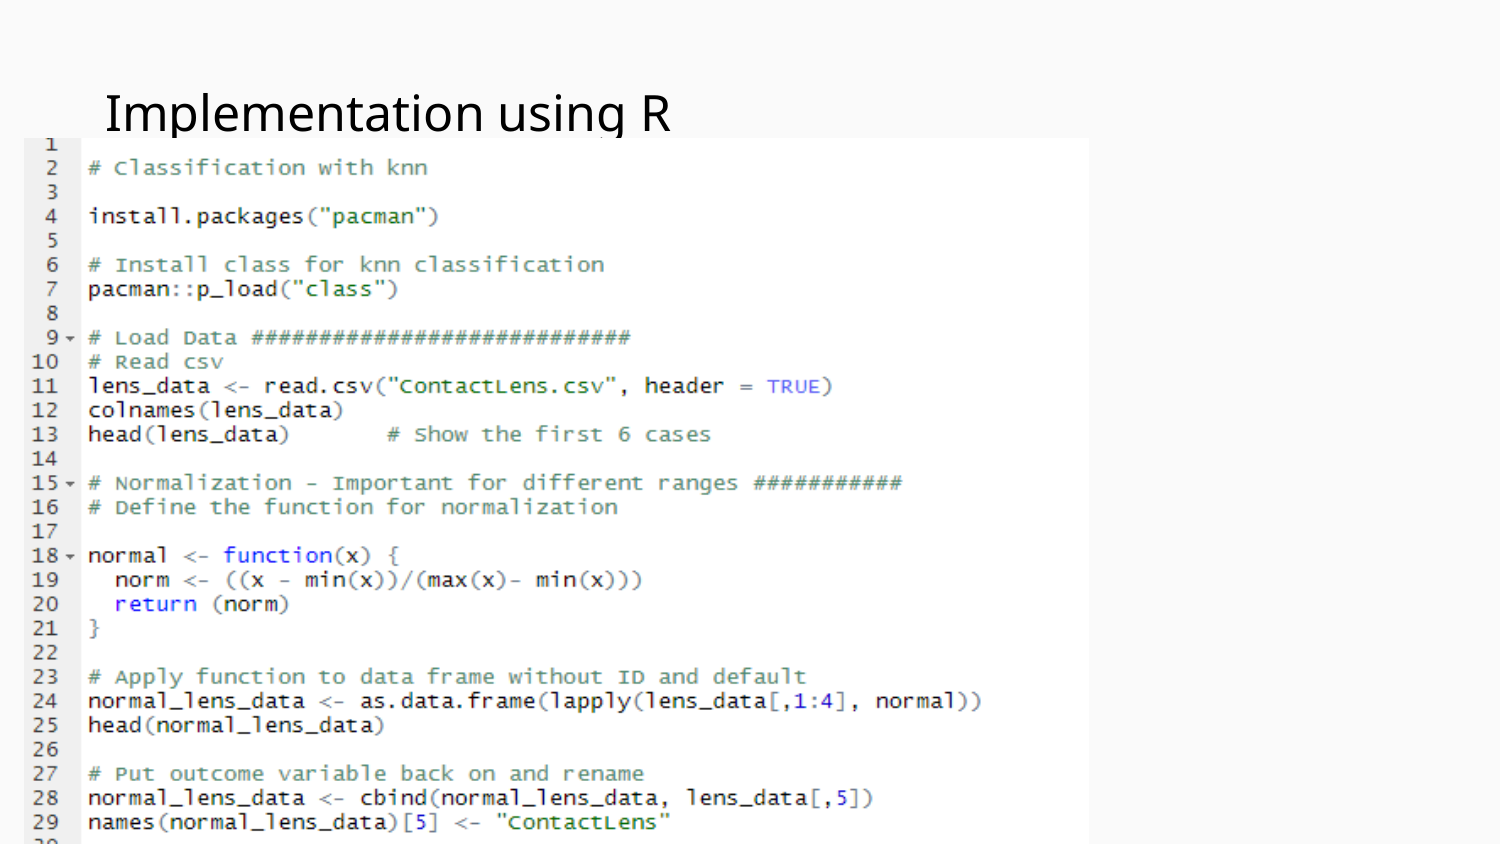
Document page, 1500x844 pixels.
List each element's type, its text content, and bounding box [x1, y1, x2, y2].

picture [24, 138, 1089, 844]
text_box Implementation using R [90, 57, 1428, 148]
